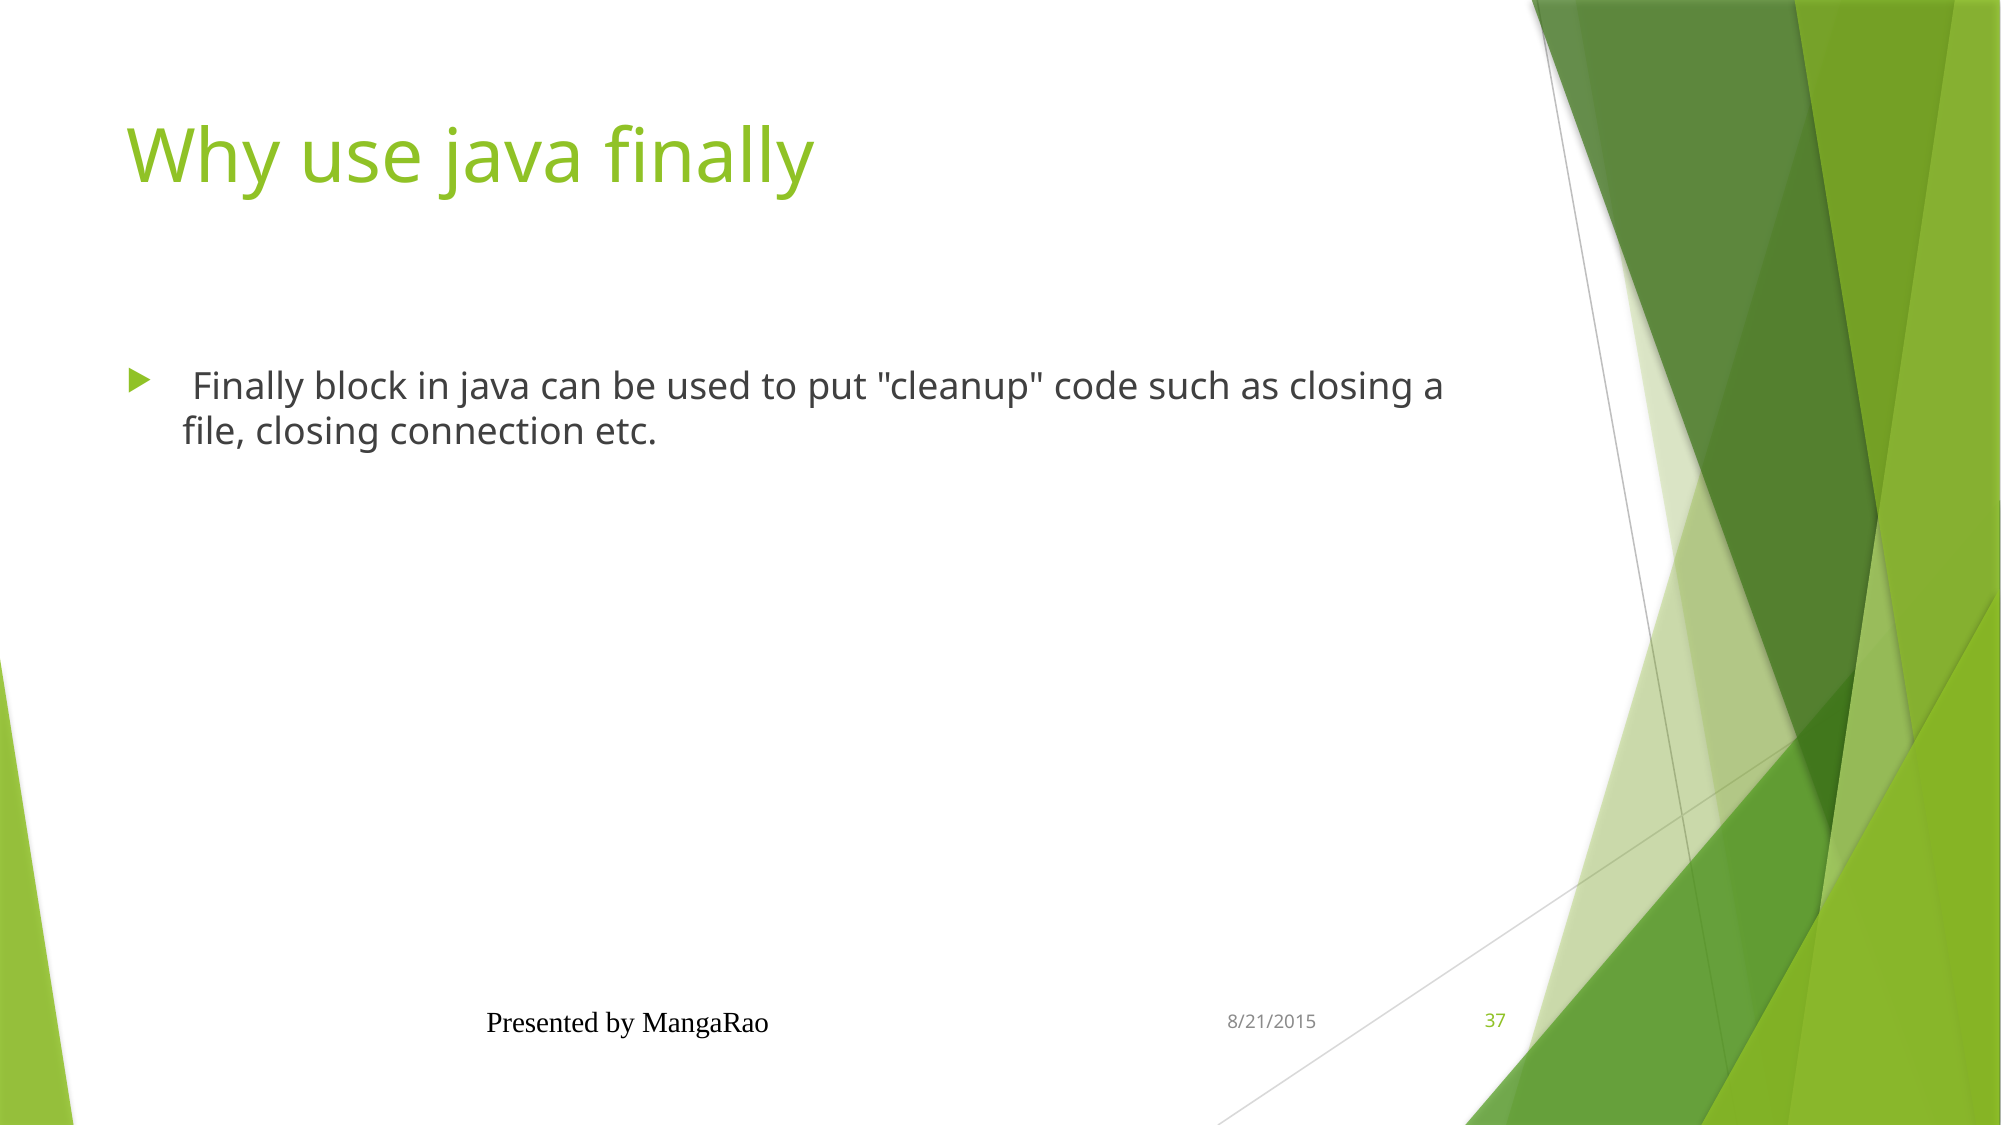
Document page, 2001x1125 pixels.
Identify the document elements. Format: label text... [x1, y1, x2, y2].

title Why use java finally [111, 99, 1522, 317]
list Finally block in java can be used to put "cleanup" code such as closing a file, closing connection etc. [111, 354, 1522, 992]
slide_number 37 [1409, 991, 1522, 1051]
footer Presented by MangaRao [111, 991, 1145, 1051]
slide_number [1181, 991, 1332, 1051]
